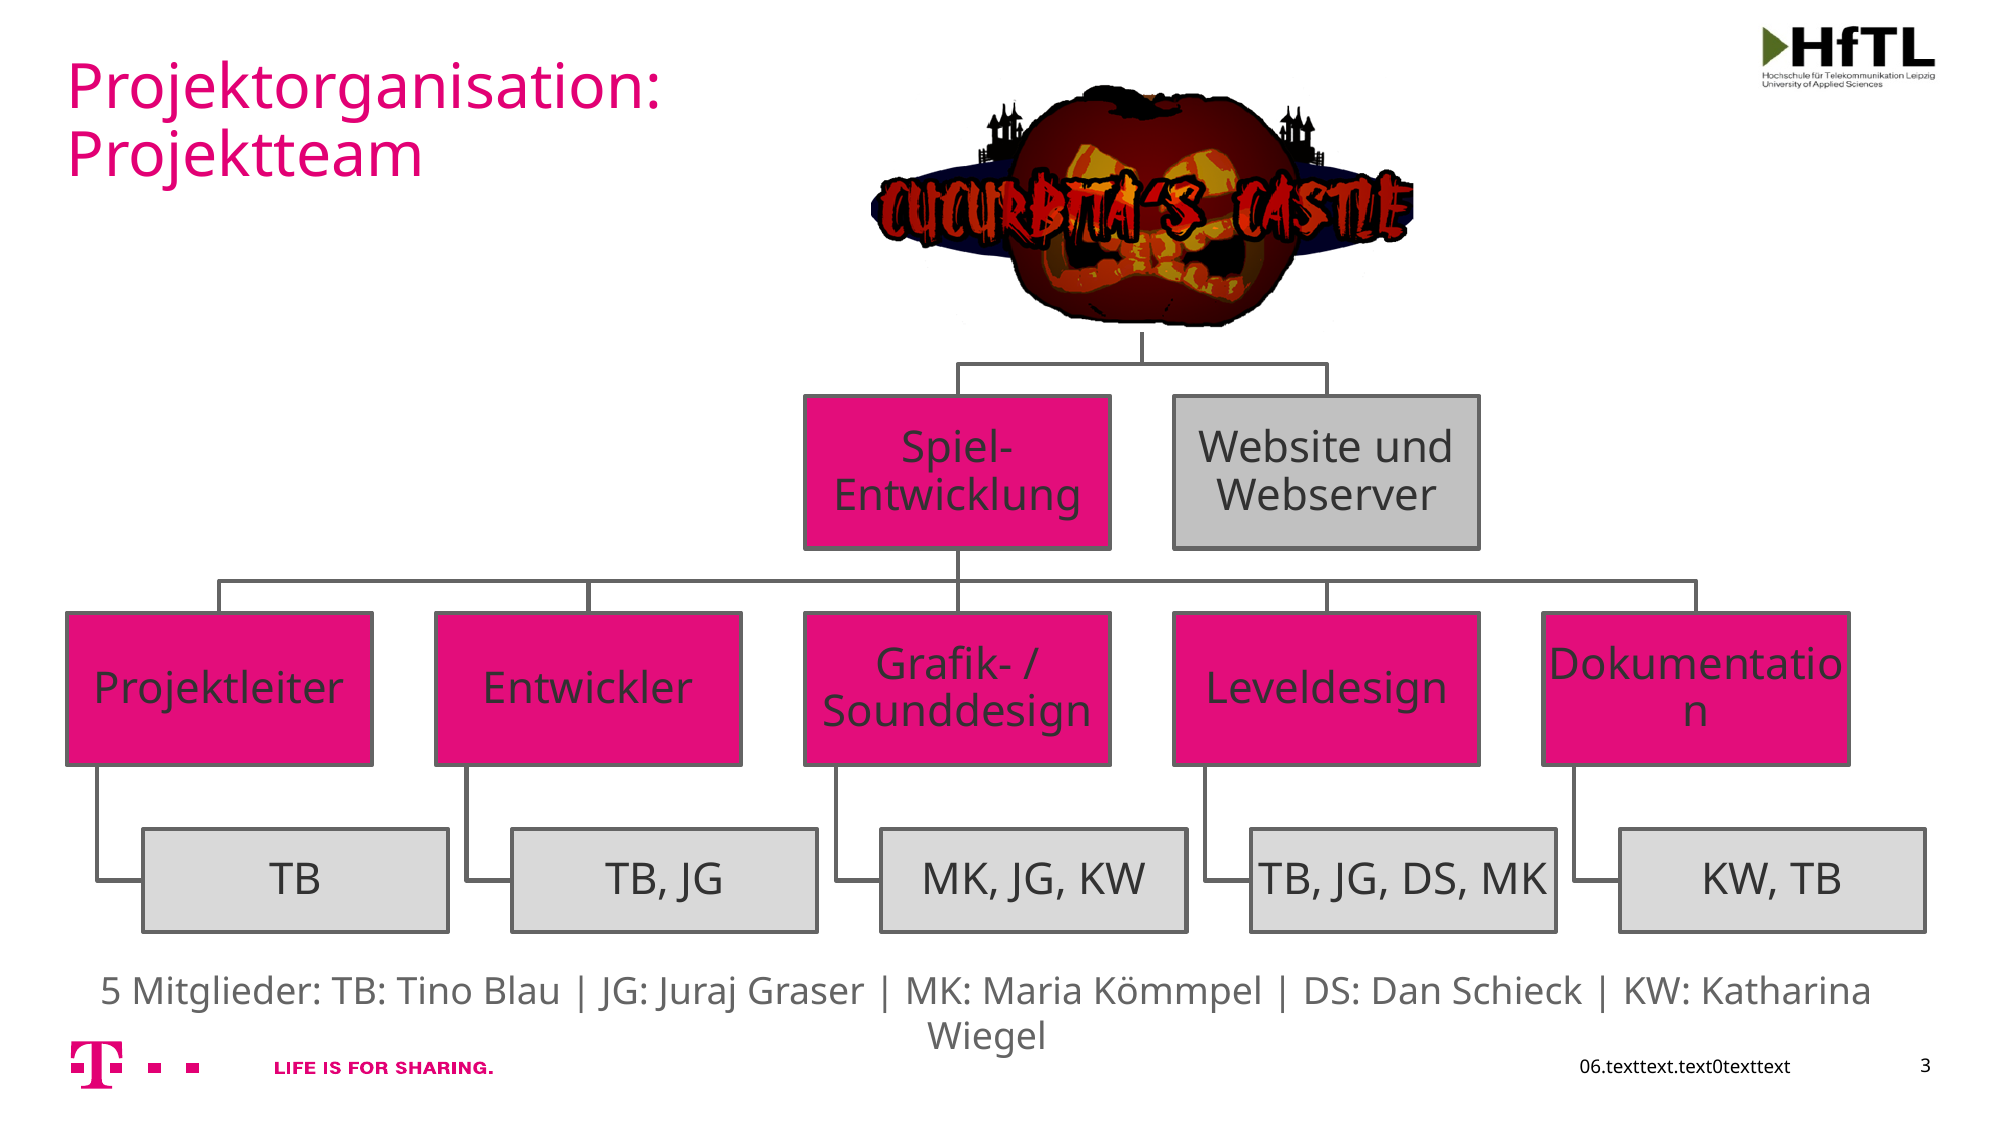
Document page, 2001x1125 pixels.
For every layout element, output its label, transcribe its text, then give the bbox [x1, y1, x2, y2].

text_box 5 Mitglieder: TB: Tino Blau | JG: Juraj Graser | MK: Maria Kömmpel | DS: Dan Schieck | KW: Katharina Wiegel [49, 959, 1925, 1065]
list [66, 76, 1926, 933]
title Projektorganisation: Projektteam [66, 54, 1926, 76]
picture [1728, 1, 1969, 112]
